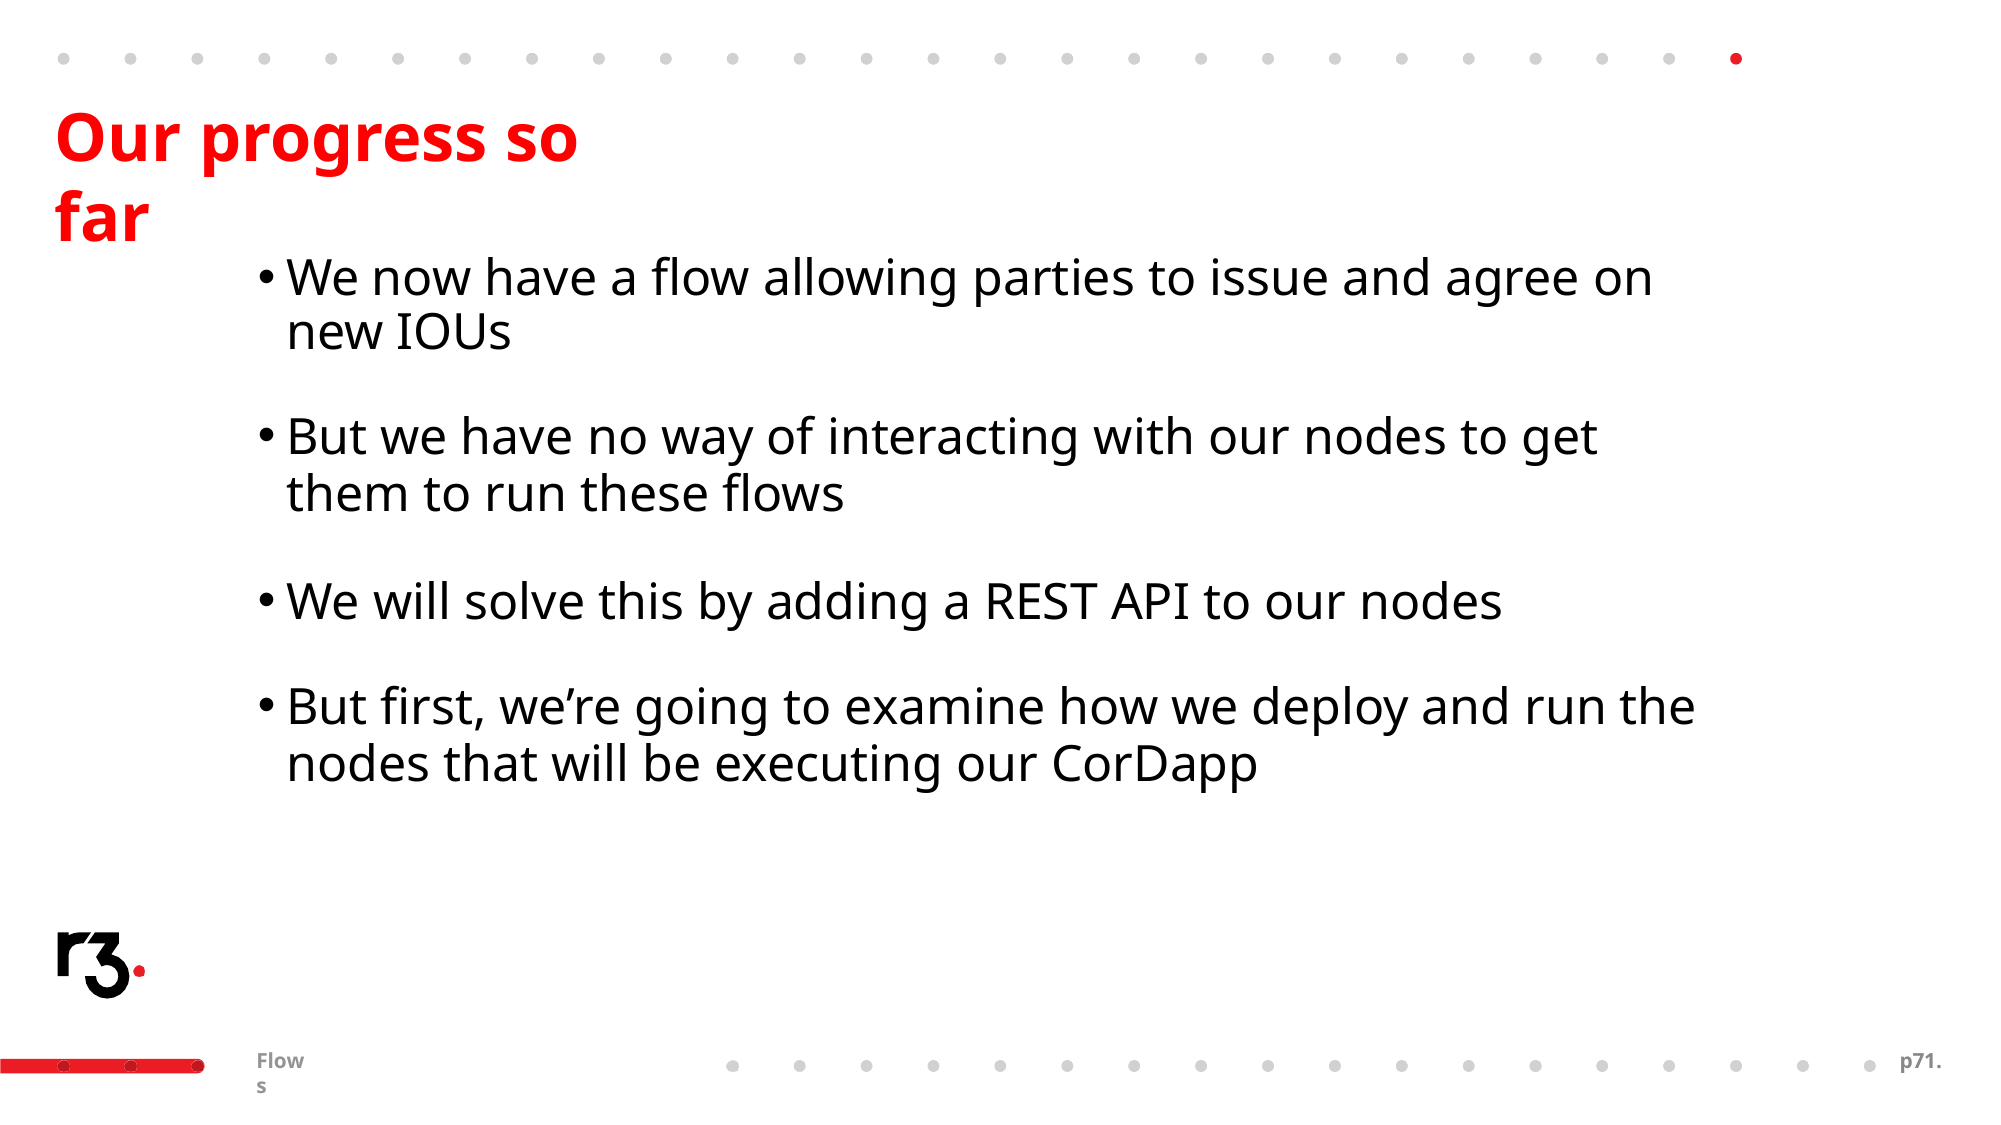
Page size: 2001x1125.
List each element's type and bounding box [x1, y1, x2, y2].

text_box [1529, 52, 1542, 65]
text_box [1396, 1060, 1408, 1072]
text_box [1730, 1060, 1742, 1072]
text_box [927, 52, 940, 65]
text_box [1195, 52, 1207, 65]
text_box [57, 52, 70, 65]
text_box [1730, 52, 1742, 65]
text_box [726, 52, 739, 65]
text_box [191, 52, 204, 65]
text_box [258, 52, 271, 65]
text_box [1663, 1060, 1675, 1072]
text_box [994, 52, 1007, 65]
text_box [1195, 1060, 1207, 1072]
text_box [660, 52, 672, 65]
text_box [1462, 52, 1475, 65]
text_box [1329, 1060, 1341, 1072]
text_box [1596, 52, 1609, 65]
text_box [1596, 1060, 1609, 1072]
picture [726, 1059, 739, 1072]
text_box [1462, 1060, 1475, 1072]
text_box [860, 1060, 873, 1072]
text_box [1128, 1060, 1141, 1072]
text_box [57, 932, 145, 999]
text_box [1262, 1060, 1274, 1072]
text_box [1061, 1060, 1074, 1072]
text_box [593, 52, 605, 65]
text_box [459, 52, 471, 65]
text_box [124, 52, 137, 65]
text_box [994, 1060, 1007, 1072]
text_box [0, 1058, 205, 1074]
text_box [1329, 52, 1341, 65]
text_box [1061, 52, 1074, 65]
text_box [1128, 52, 1141, 65]
text_box [1262, 52, 1274, 65]
text_box [255, 243, 1752, 792]
text_box [325, 52, 338, 65]
text_box [1529, 1059, 1542, 1073]
text_box [1396, 52, 1408, 65]
text_box [1864, 1060, 1876, 1072]
text_box [392, 52, 404, 65]
text_box [793, 52, 806, 65]
text_box [927, 1060, 940, 1072]
text_box [1797, 1060, 1809, 1072]
text_box [254, 1045, 313, 1098]
text_box [1897, 1045, 1945, 1073]
text_box [1663, 52, 1675, 65]
text_box [793, 1060, 806, 1072]
title [52, 92, 662, 283]
text_box [860, 52, 873, 65]
text_box [526, 52, 538, 65]
